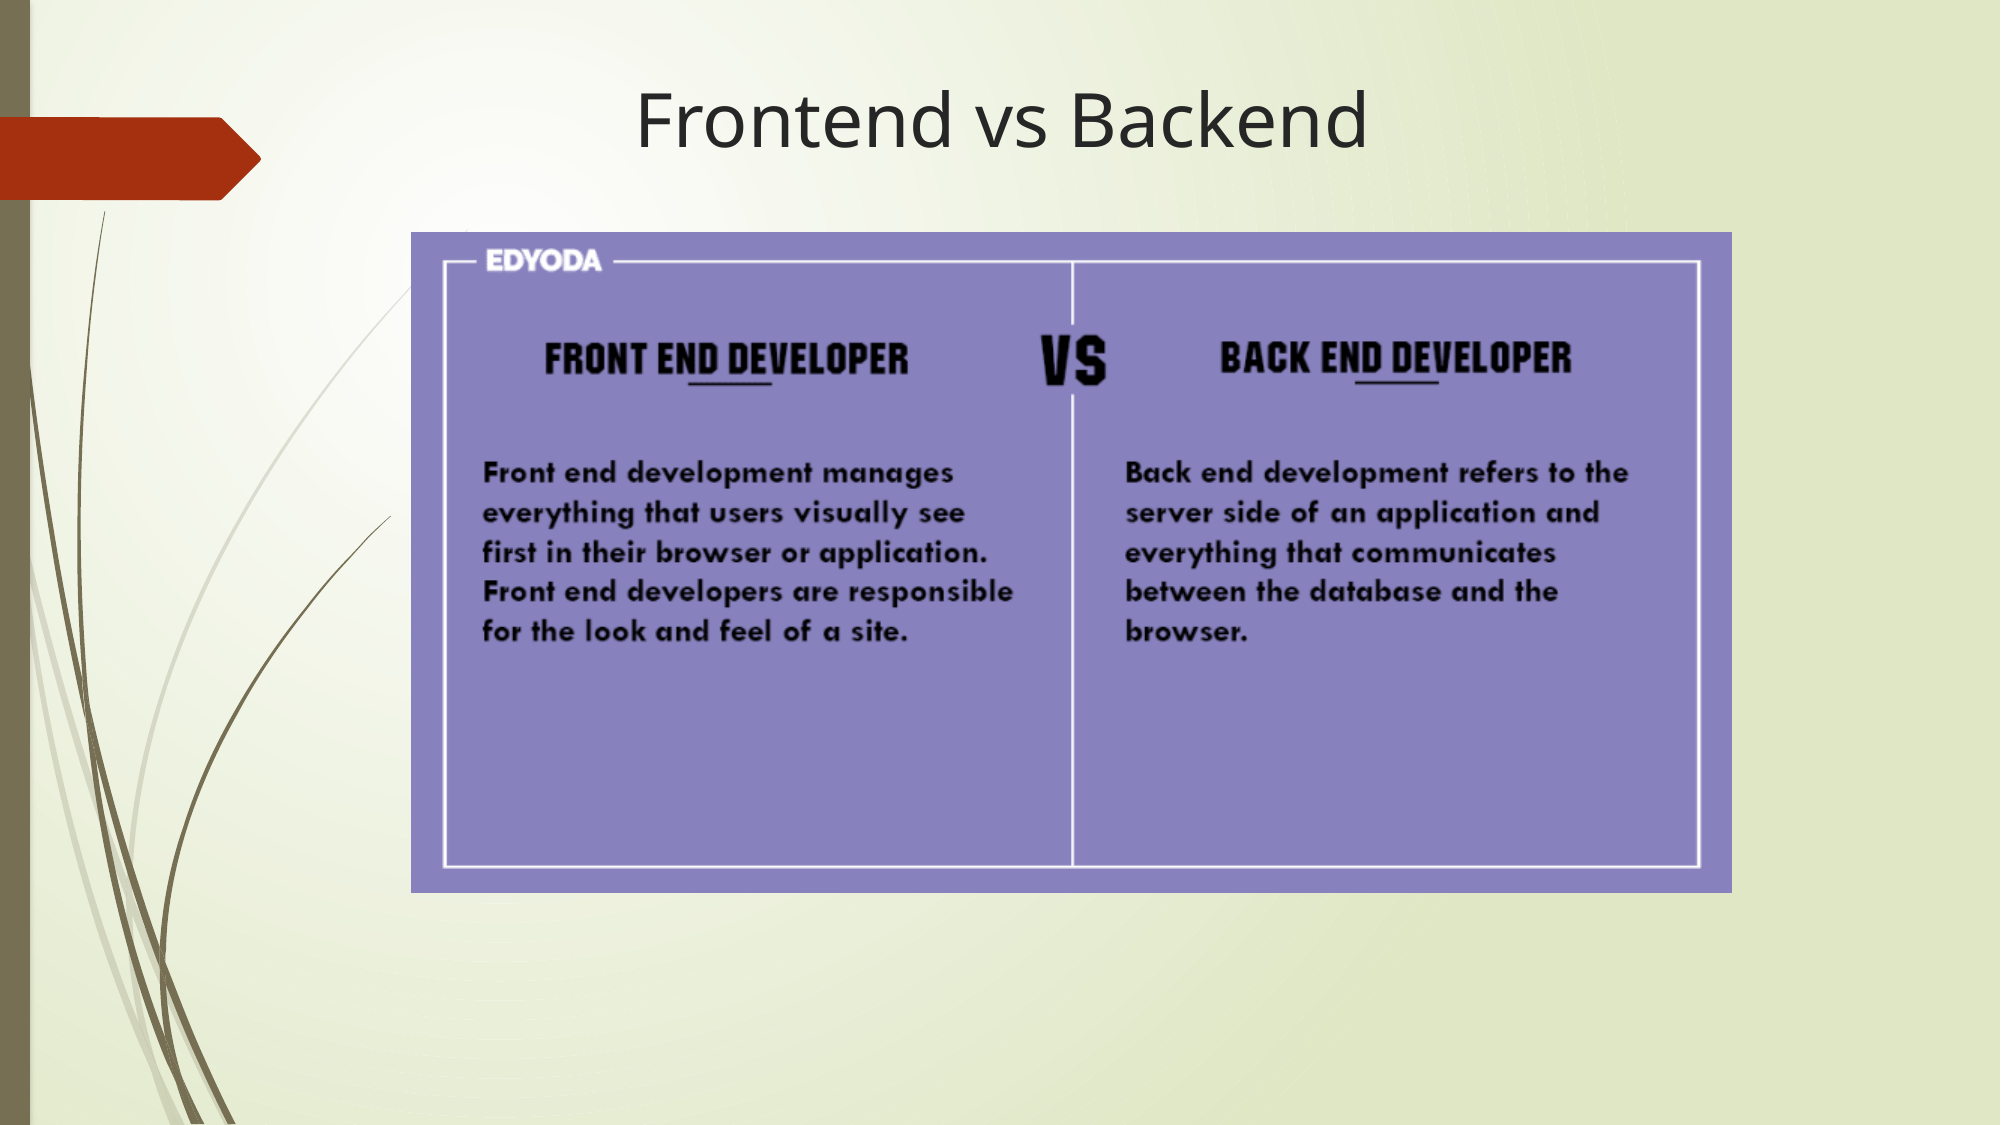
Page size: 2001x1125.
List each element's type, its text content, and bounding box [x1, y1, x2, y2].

picture [410, 232, 1732, 893]
title Frontend vs Backend [619, 64, 1443, 231]
